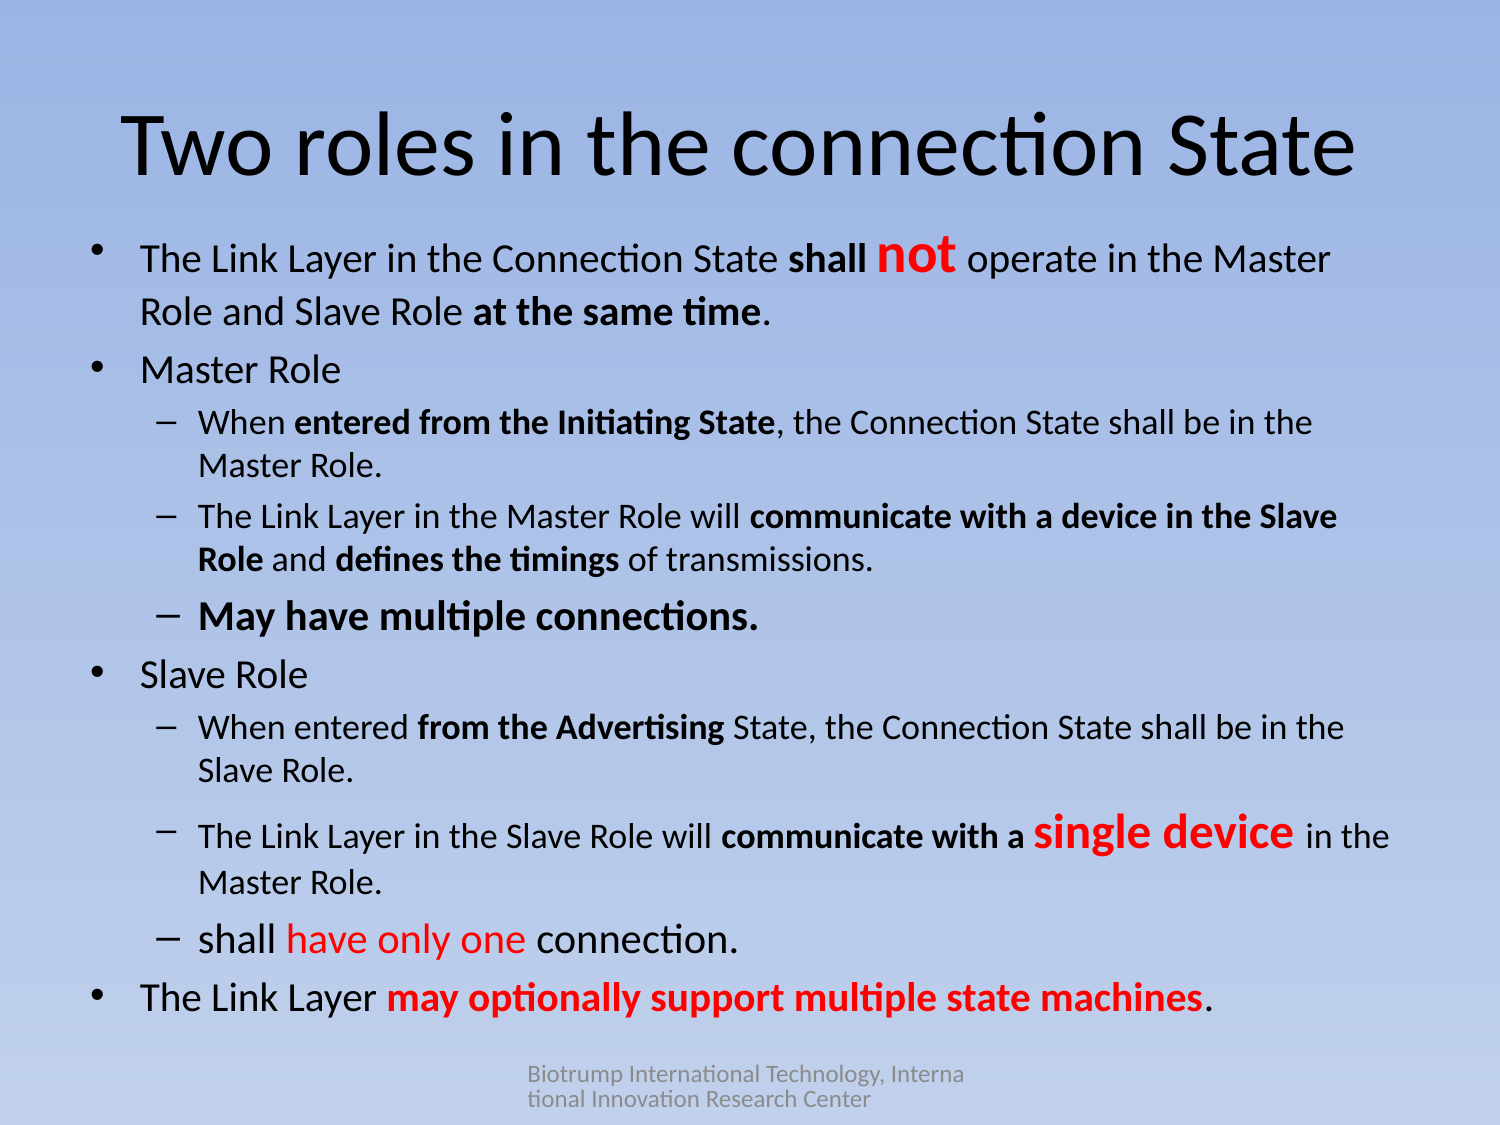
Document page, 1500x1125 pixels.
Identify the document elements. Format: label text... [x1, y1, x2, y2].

list The Link Layer in the Connection State shall not operate in the Master Role and Slave Role at the same time. Master Role When entered from the Initiating State, the Connection State shall be in the Master Role. The Link Layer in the Master Role will communicate with a device in the Slave Role and defines the timings of transmissions. May have multiple connections. Slave Role When entered from the Advertising State, the Connection State shall be in the Slave Role. The Link Layer in the Slave Role will communicate with a single device in the Master Role. shall have only one connection. The Link Layer may optionally support multiple state machines. [75, 208, 1425, 1035]
title Two roles in the connection State [75, 45, 1425, 208]
footer Biotrump International Technology, International Innovation Research Center [512, 1042, 988, 1103]
